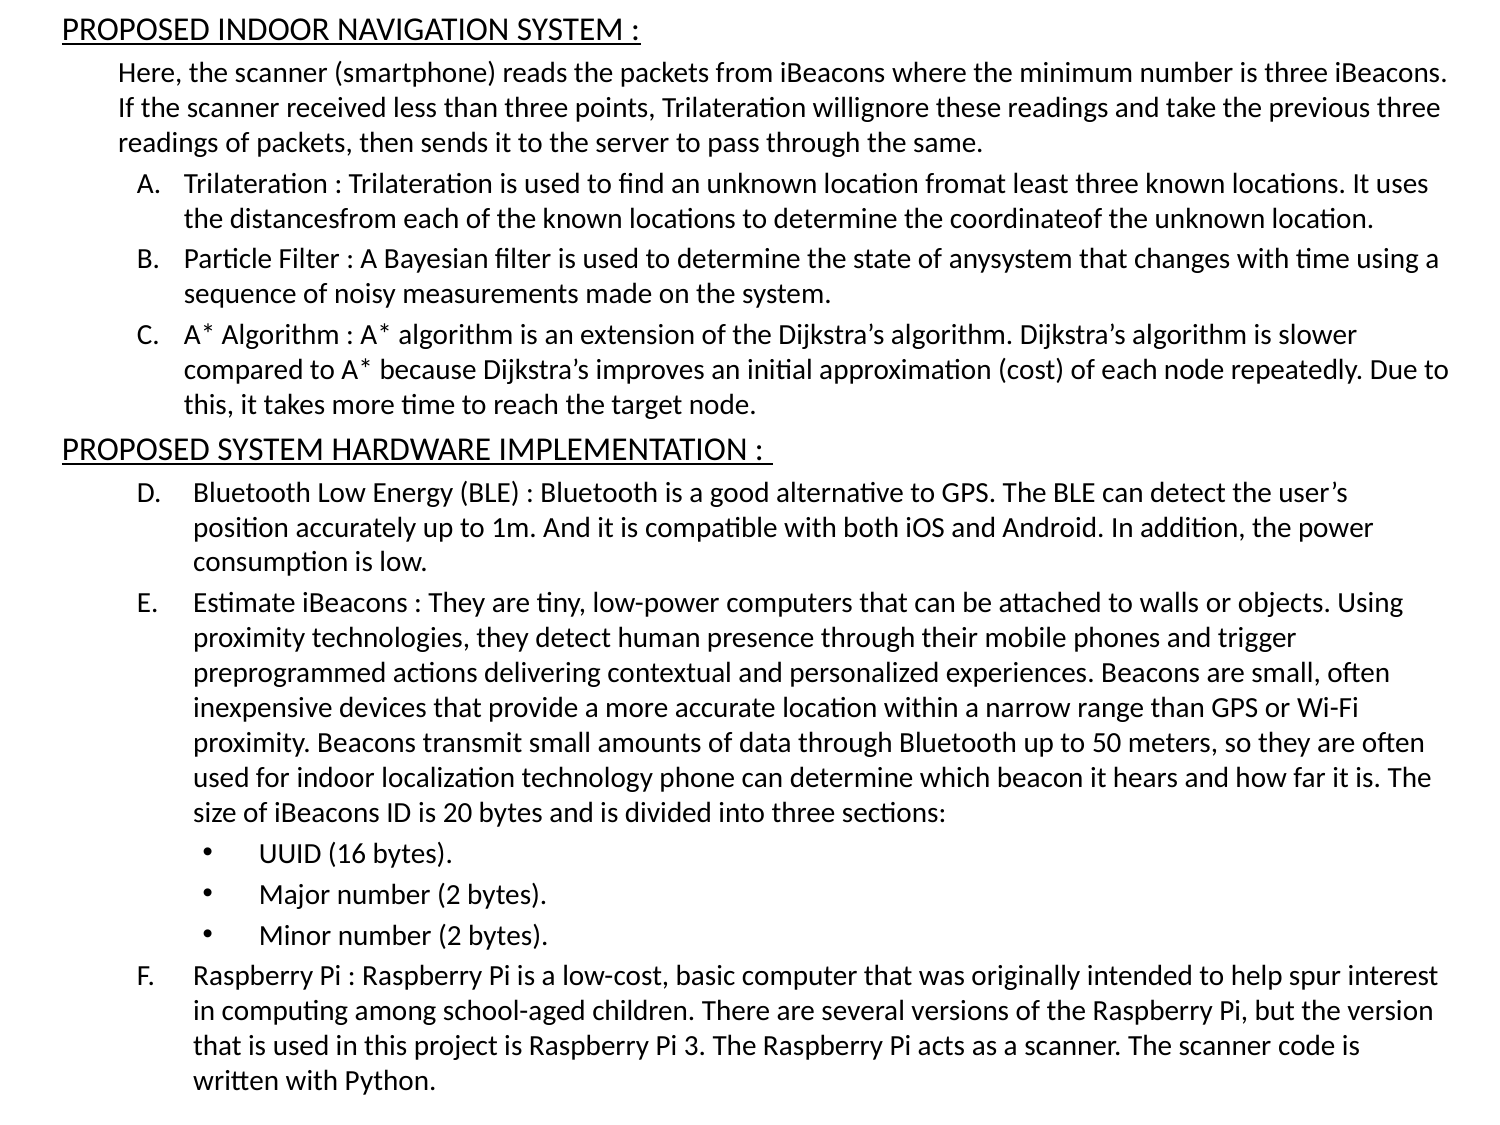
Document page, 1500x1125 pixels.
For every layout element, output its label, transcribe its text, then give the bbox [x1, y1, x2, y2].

list PROPOSED INDOOR NAVIGATION SYSTEM : Here, the scanner (smartphone) reads the packets from iBeacons where the minimum number is three iBeacons. If the scanner received less than three points, Trilateration willignore these readings and take the previous three readings of packets, then sends it to the server to pass through the same. Trilateration : Trilateration is used to find an unknown location fromat least three known locations. It uses the distancesfrom each of the known locations to determine the coordinateof the unknown location. Particle Filter : A Bayesian filter is used to determine the state of anysystem that changes with time using a sequence of noisy measurements made on the system. A* Algorithm : A* algorithm is an extension of the Dijkstra’s algorithm. Dijkstra’s algorithm is slower compared to A* because Dijkstra’s improves an initial approximation (cost) of each node repeatedly. Due to this, it takes more time to reach the target node. PROPOSED SYSTEM HARDWARE IMPLEMENTATION : Bluetooth Low Energy (BLE) : Bluetooth is a good alternative to GPS. The BLE can detect the user’s position accurately up to 1m. And it is compatible with both iOS and Android. In addition, the power consumption is low. Estimate iBeacons : They are tiny, low-power computers that can be attached to walls or objects. Using proximity technologies, they detect human presence through their mobile phones and trigger preprogrammed actions delivering contextual and personalized experiences. Beacons are small, often inexpensive devices that provide a more accurate location within a narrow range than GPS or Wi-Fi proximity. Beacons transmit small amounts of data through Bluetooth up to 50 meters, so they are often used for indoor localization technology phone can determine which beacon it hears and how far it is. The size of iBeacons ID is 20 bytes and is divided into three sections: UUID (16 bytes). Major number (2 bytes). Minor number (2 bytes). Raspberry Pi : Raspberry Pi is a low-cost, basic computer that was originally intended to help spur interest in computing among school-aged children. There are several versions of the Raspberry Pi, but the version that is used in this project is Raspberry Pi 3. The Raspberry Pi acts as a scanner. The scanner code is written with Python. [46, 0, 1465, 1102]
